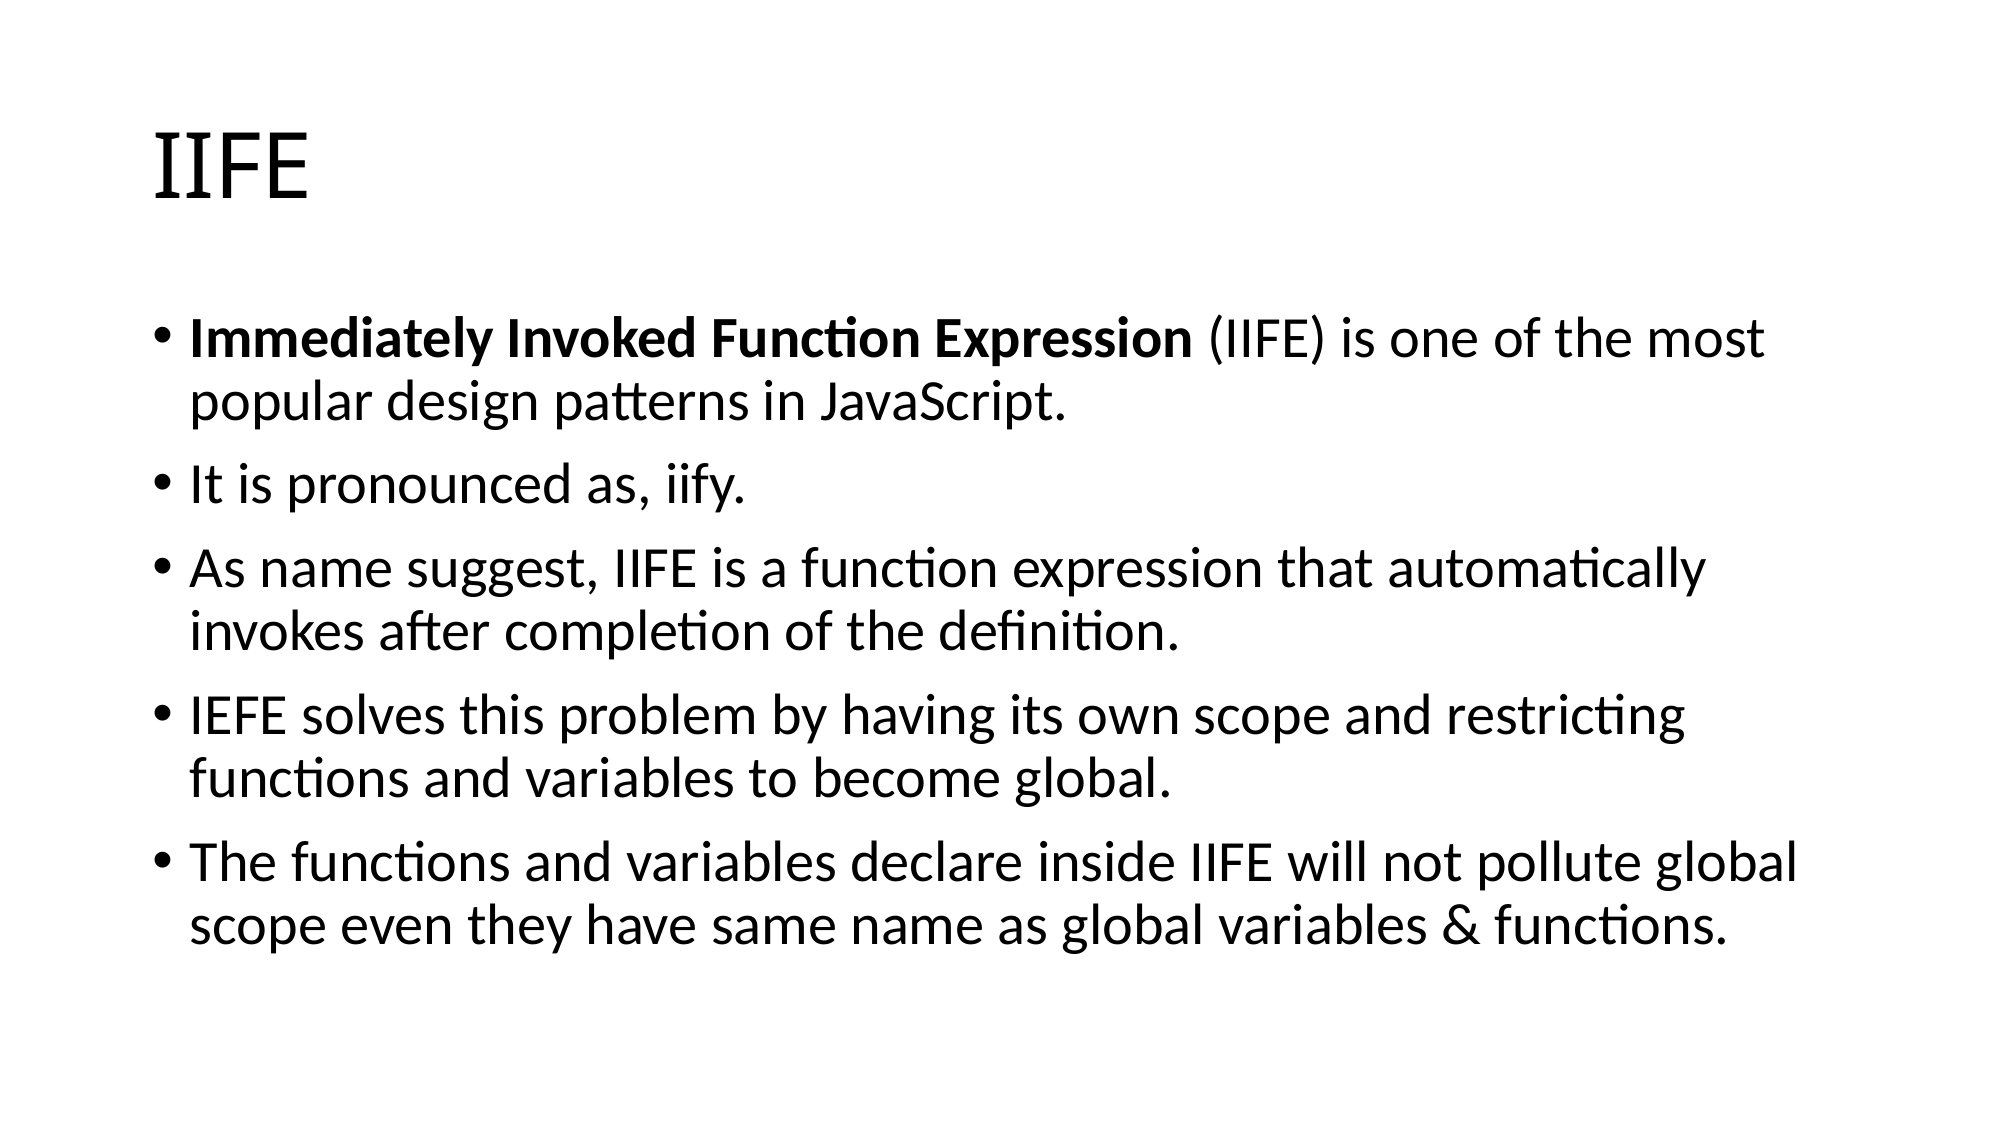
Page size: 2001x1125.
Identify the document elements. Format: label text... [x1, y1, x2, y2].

title IIFE [137, 59, 1863, 278]
list Immediately Invoked Function Expression (IIFE) is one of the most popular design patterns in JavaScript. It is pronounced as, iify. As name suggest, IIFE is a function expression that automatically invokes after completion of the definition. IEFE solves this problem by having its own scope and restricting functions and variables to become global. The functions and variables declare inside IIFE will not pollute global scope even they have same name as global variables & functions. [137, 299, 1863, 1014]
